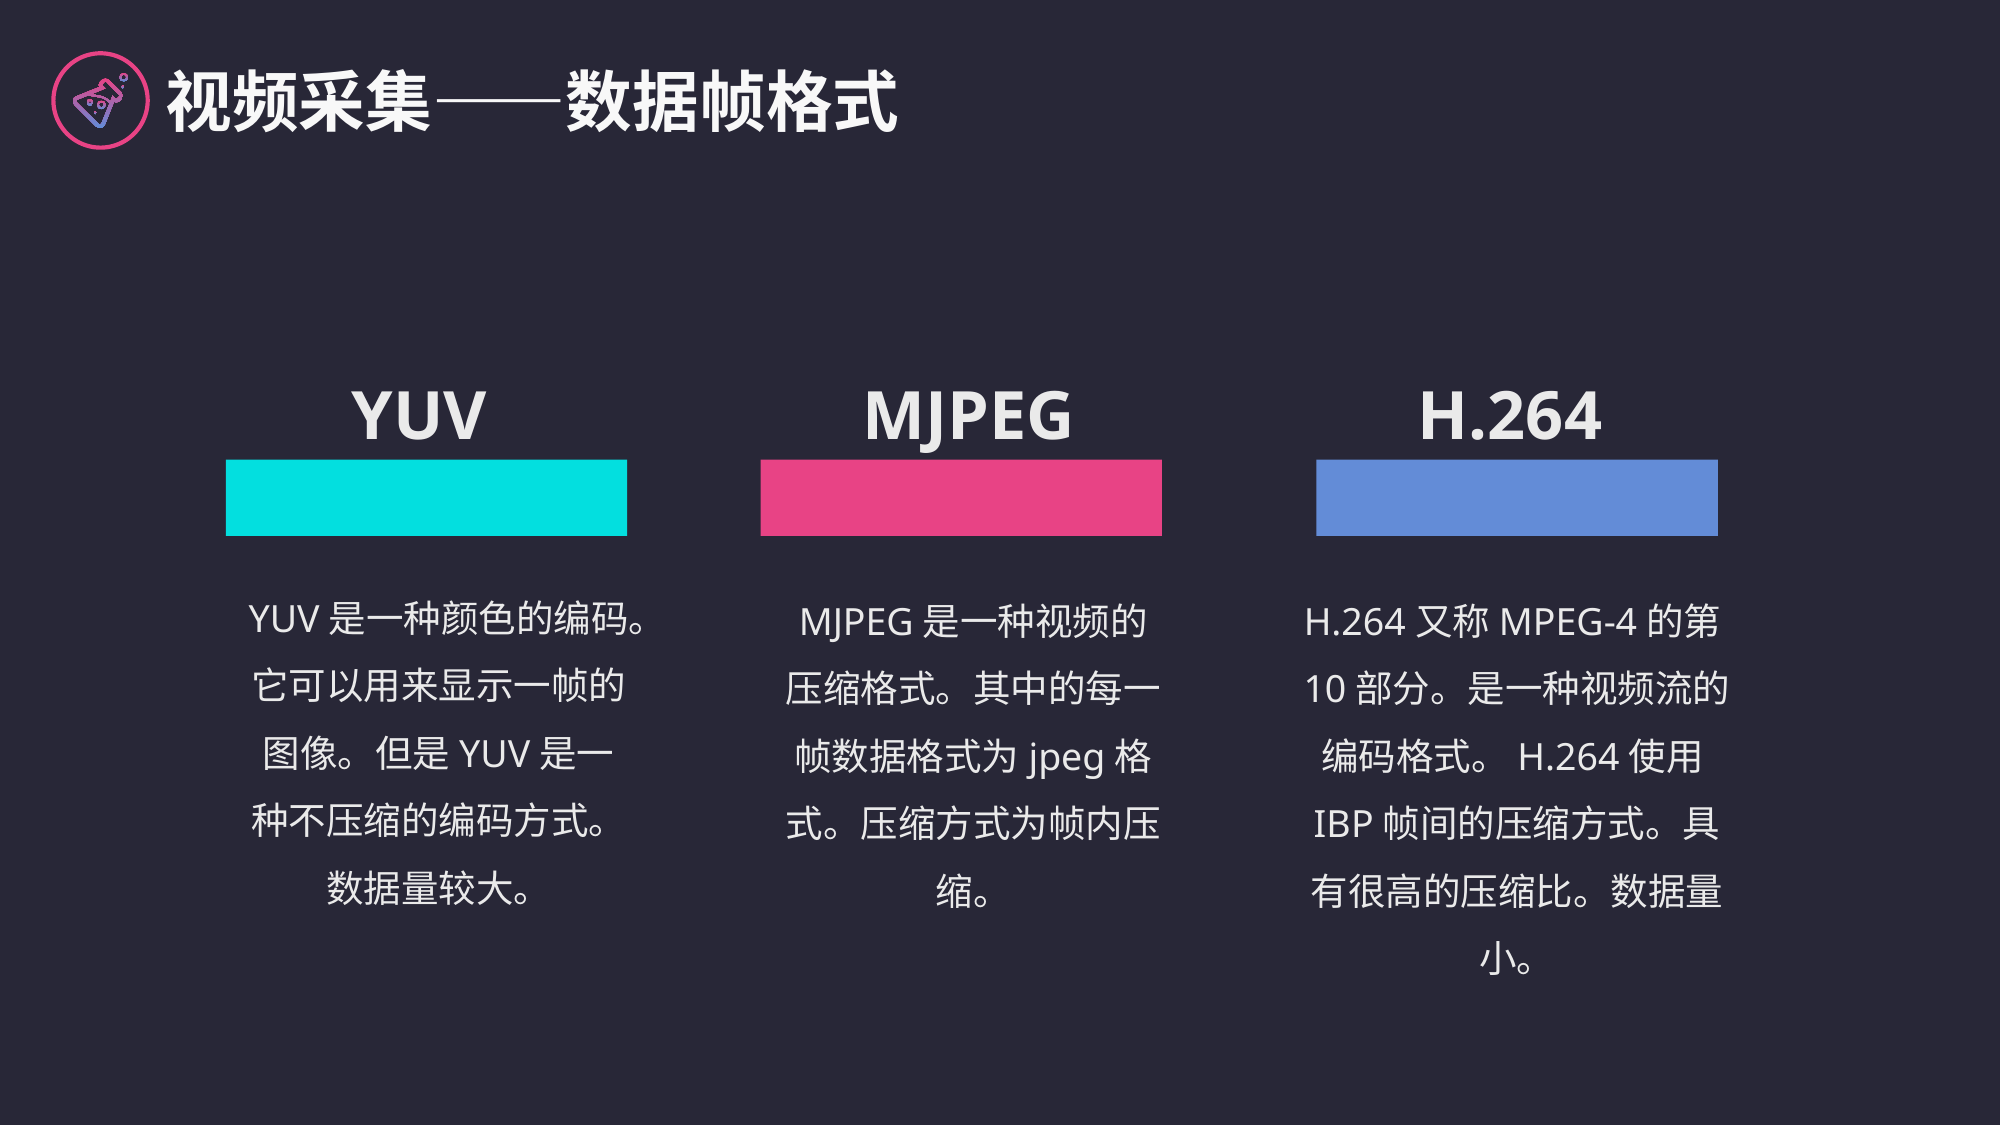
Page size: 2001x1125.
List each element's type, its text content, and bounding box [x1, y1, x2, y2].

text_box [1286, 325, 1747, 924]
list 视频采集——数据帧格式 [150, 52, 1196, 149]
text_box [225, 325, 646, 921]
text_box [760, 325, 1180, 856]
